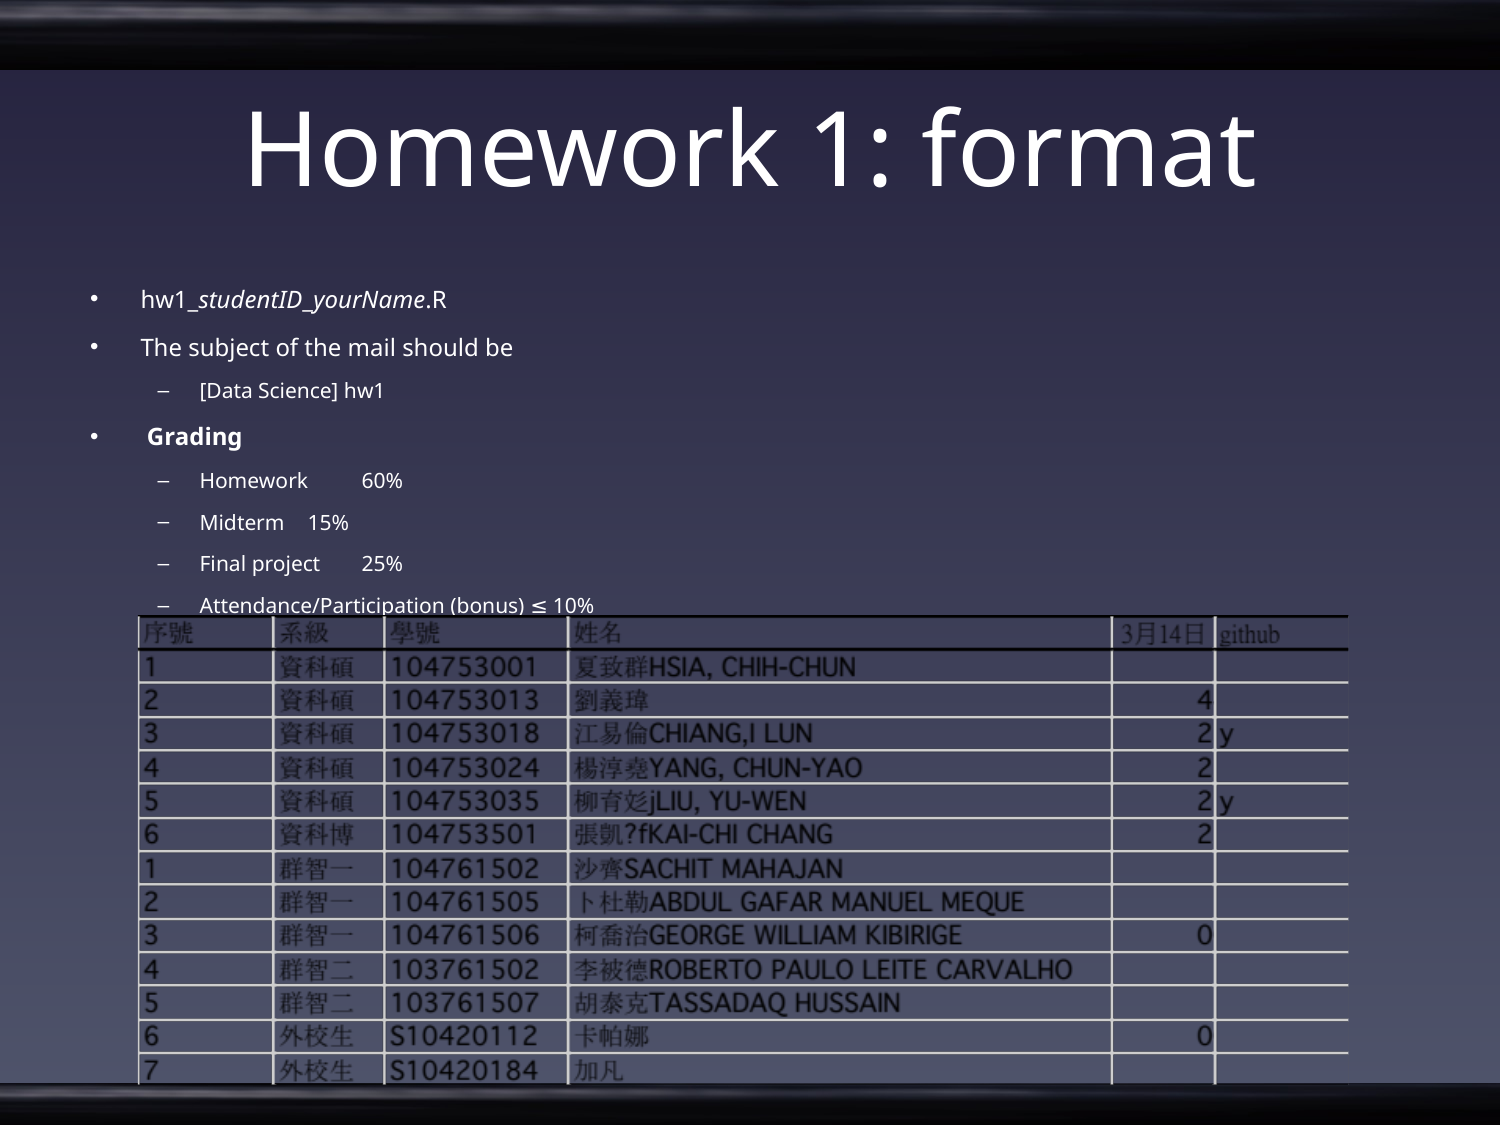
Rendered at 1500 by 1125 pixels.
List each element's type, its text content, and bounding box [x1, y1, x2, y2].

picture [0, 615, 1500, 1125]
picture [0, 0, 1500, 70]
list hw1_studentID_yourName.R The subject of the mail should be [Data Science] hw1 Grading Homework 60% Midterm 15% Final project 25% Attendance/Participation (bonus) ≤ 10% [75, 262, 1425, 633]
title Homework 1: format [75, 75, 1425, 262]
